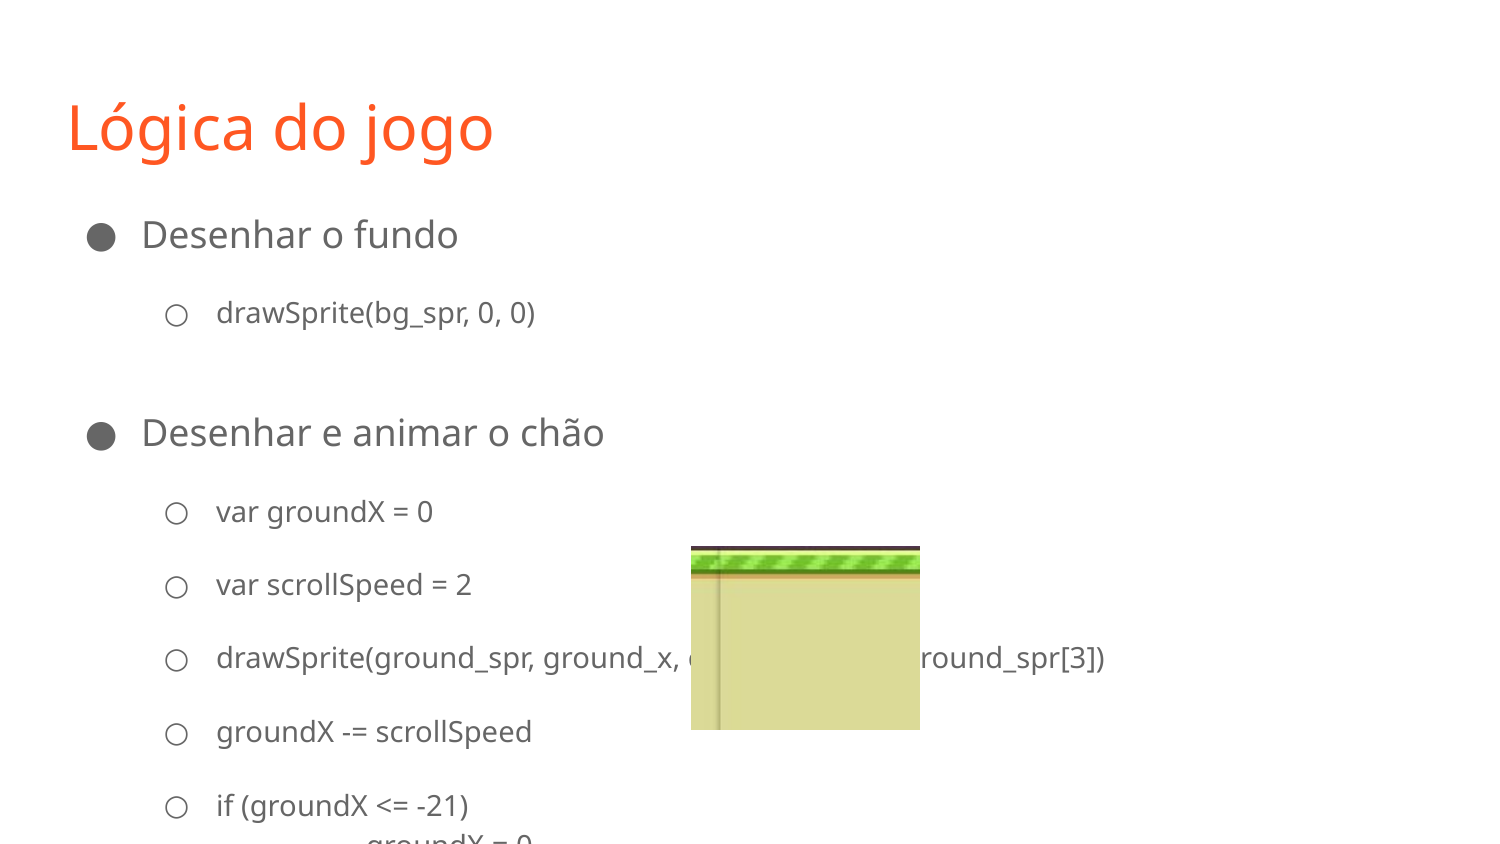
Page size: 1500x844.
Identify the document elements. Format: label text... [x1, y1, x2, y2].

title Lógica do jogo [51, 72, 1449, 167]
picture [691, 546, 920, 730]
list Desenhar o fundo drawSprite(bg_spr, 0, 0) Desenhar e animar o chão var groundX = 0 var scrollSpeed = 2 drawSprite(ground_spr, ground_x, canvas.height - ground_spr[3]) groundX -= scrollSpeed if (groundX <= -21) groundX = 0 [51, 189, 1449, 750]
